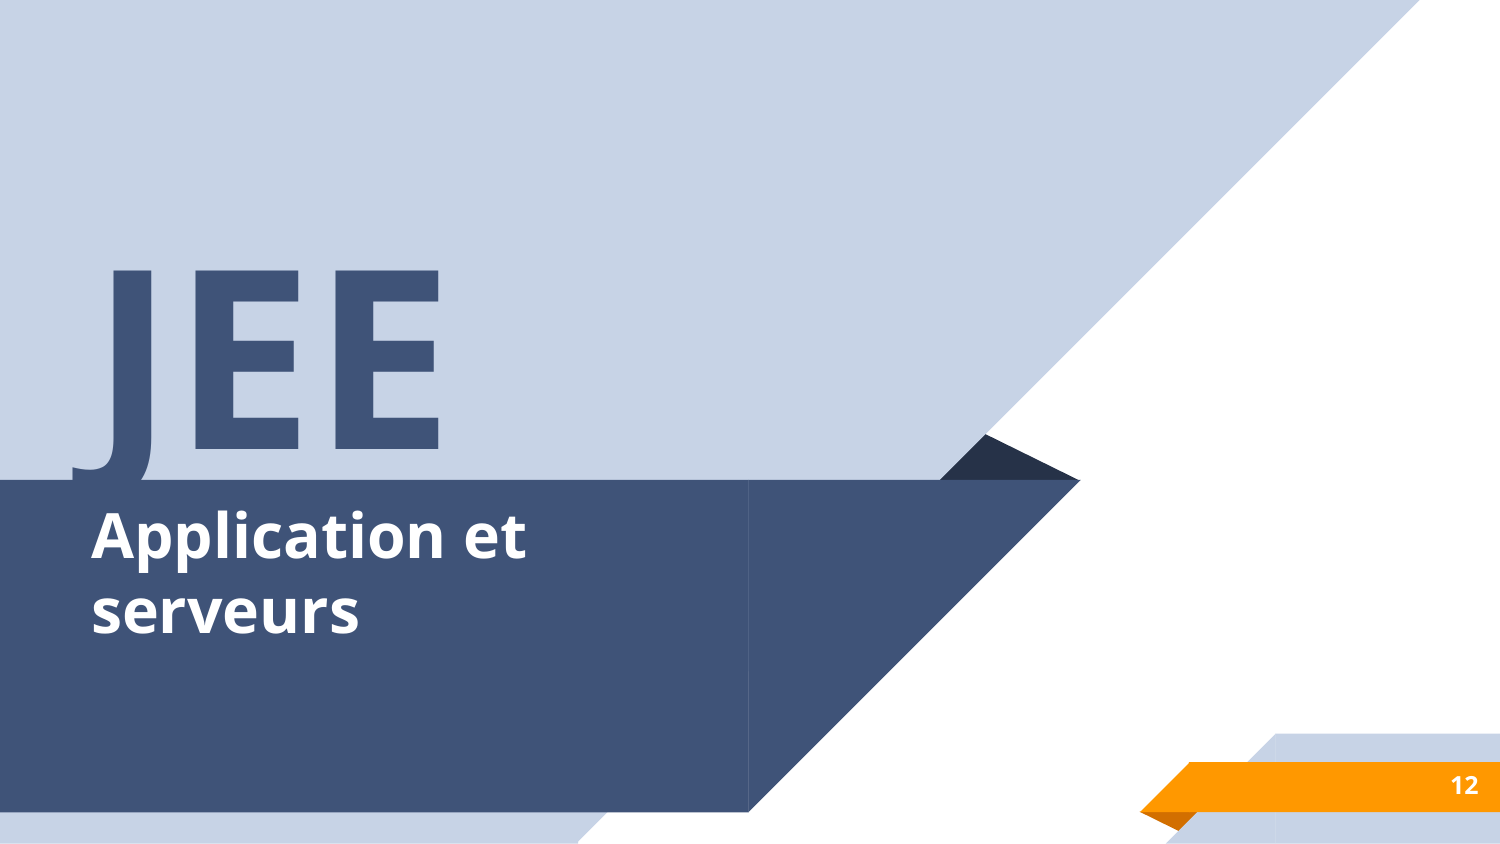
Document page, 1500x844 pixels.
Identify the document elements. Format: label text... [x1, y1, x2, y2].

title Application et serveurs [76, 470, 748, 662]
slide_number ‹#› [1249, 760, 1494, 813]
text_box JEE [76, 0, 577, 515]
